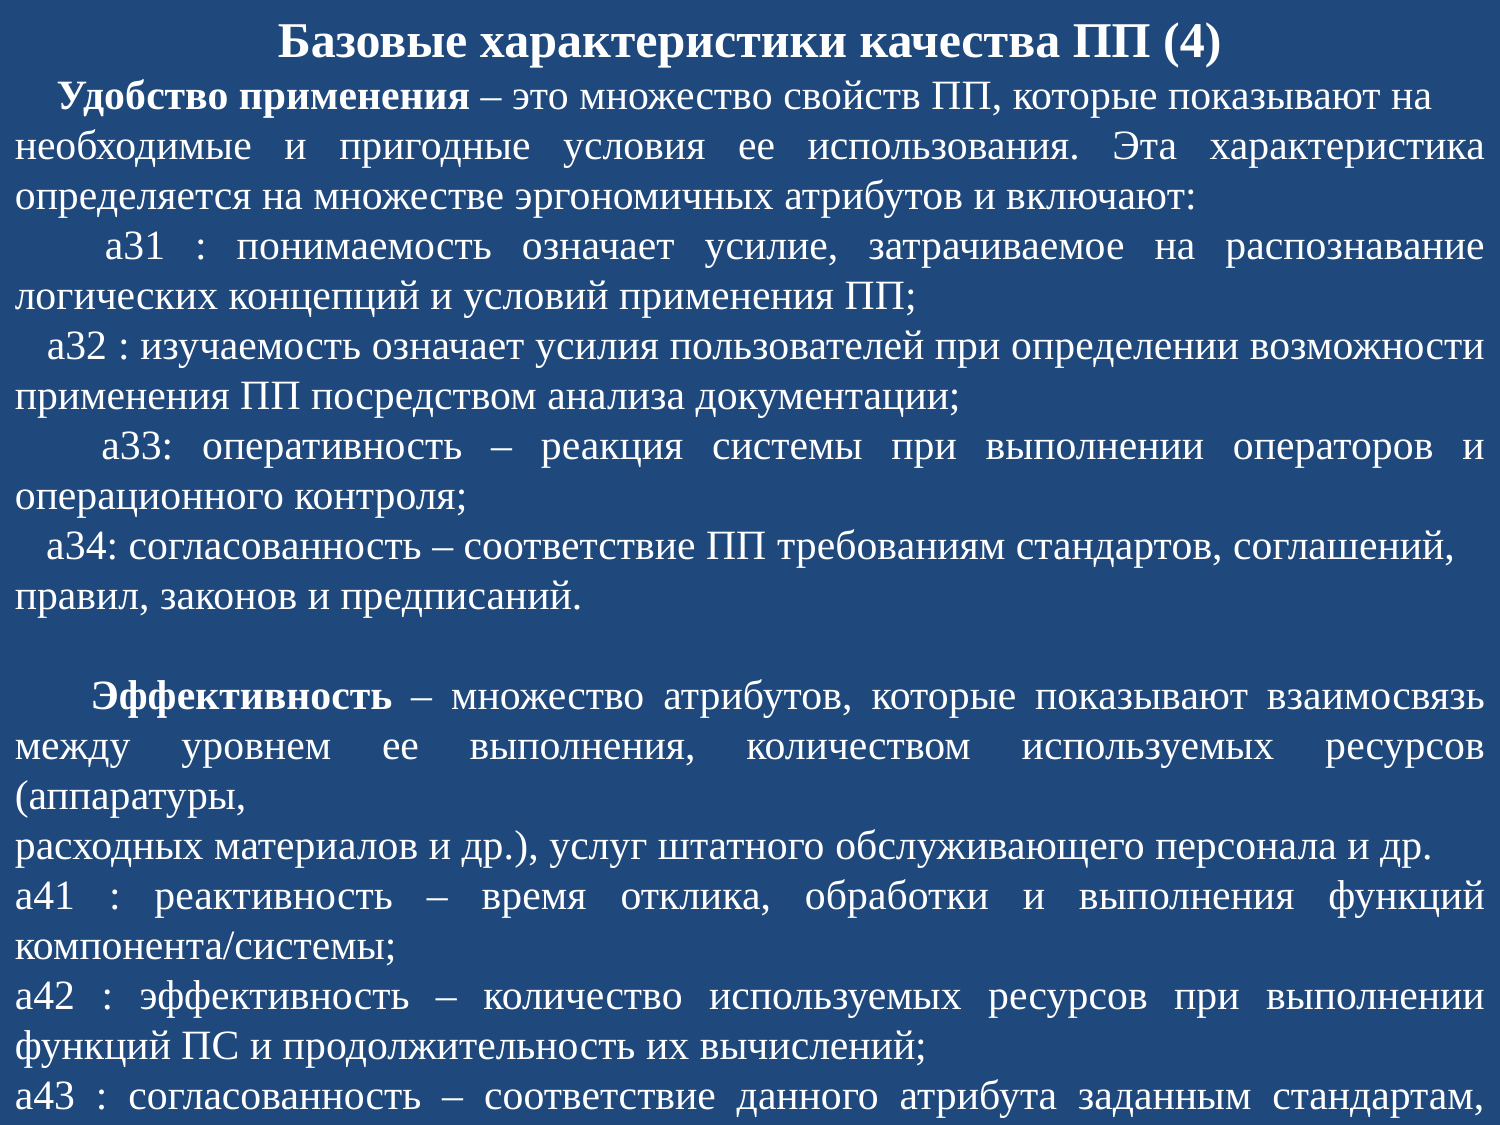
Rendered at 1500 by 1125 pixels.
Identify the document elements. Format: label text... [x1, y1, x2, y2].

text_box Базовые характеристики качества ПП (4) Удобство применения – это множество свойств ПП, которые показывают на необходимые и пригодные условия ее использования. Эта характеристика определяется на множестве эргономичных атрибутов и включают: a31 : понимаемость означает усилие, затрачиваемое на распознавание логических концепций и условий применения ПП; a32 : изучаемость означает усилия пользователей при определении возможности применения ПП посредством анализа документации; a33: оперативность – реакция системы при выполнении операторов и операционного контроля; a34: согласованность – соответствие ПП требованиям стандартов, соглашений, правил, законов и предписаний. Эффективность – множество атрибутов, которые показывают взаимосвязь между уровнем ее выполнения, количеством используемых ресурсов (аппаратуры, расходных материалов и др.), услуг штатного обслуживающего персонала и др. a41 : реактивность – время отклика, обработки и выполнения функций компонента/системы; a42 : эффективность – количество используемых ресурсов при выполнении функций ПС и продолжительность их вычислений; a43 : согласованность – соответствие данного атрибута заданным стандартам, правилам и предписаниям. [0, 0, 1500, 1125]
